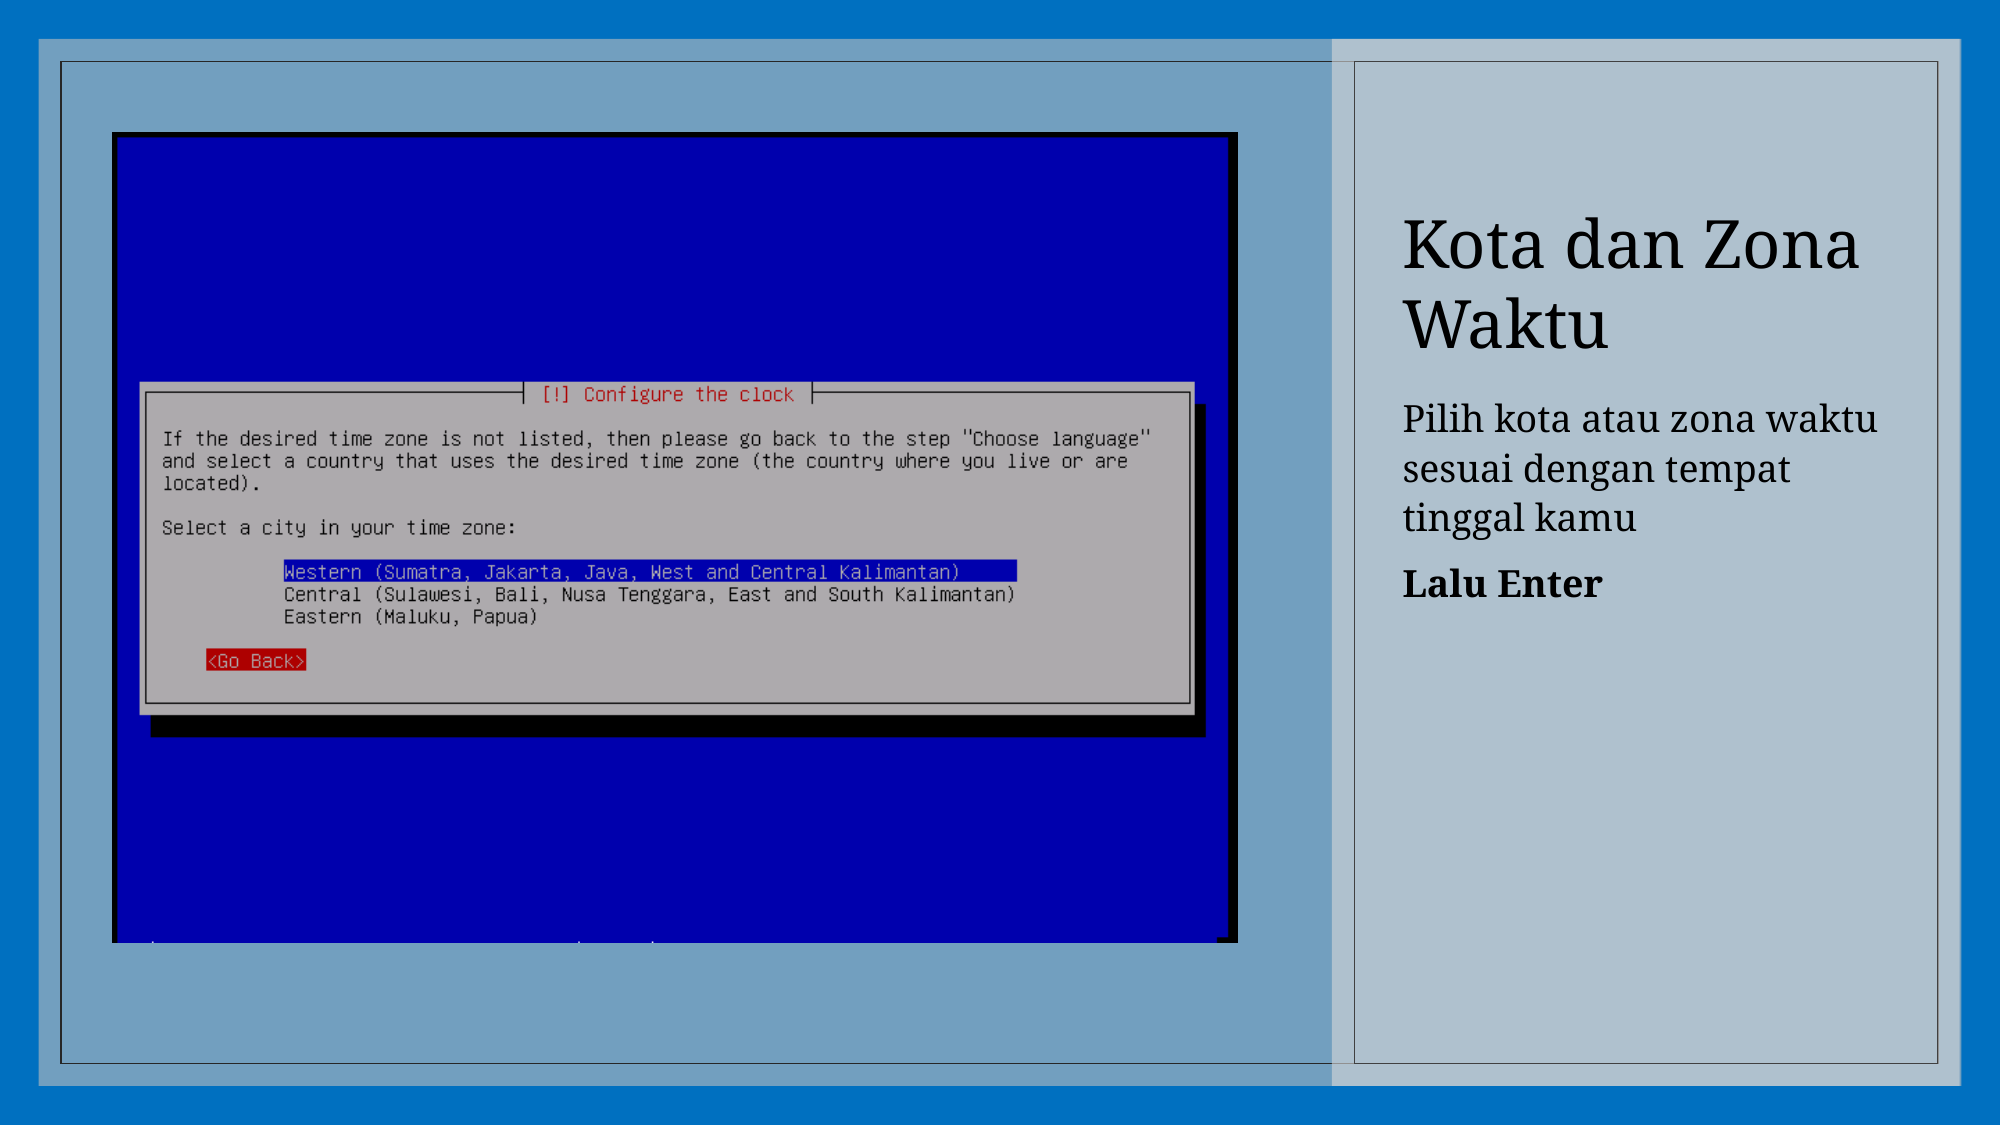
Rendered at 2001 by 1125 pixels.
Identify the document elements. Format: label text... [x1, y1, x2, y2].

list Pilih kota atau zona waktu sesuai dengan tempat tinggal kamu Lalu Enter [1387, 383, 1907, 975]
title Kota dan Zona Waktu [1387, 99, 1907, 370]
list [112, 132, 1238, 943]
